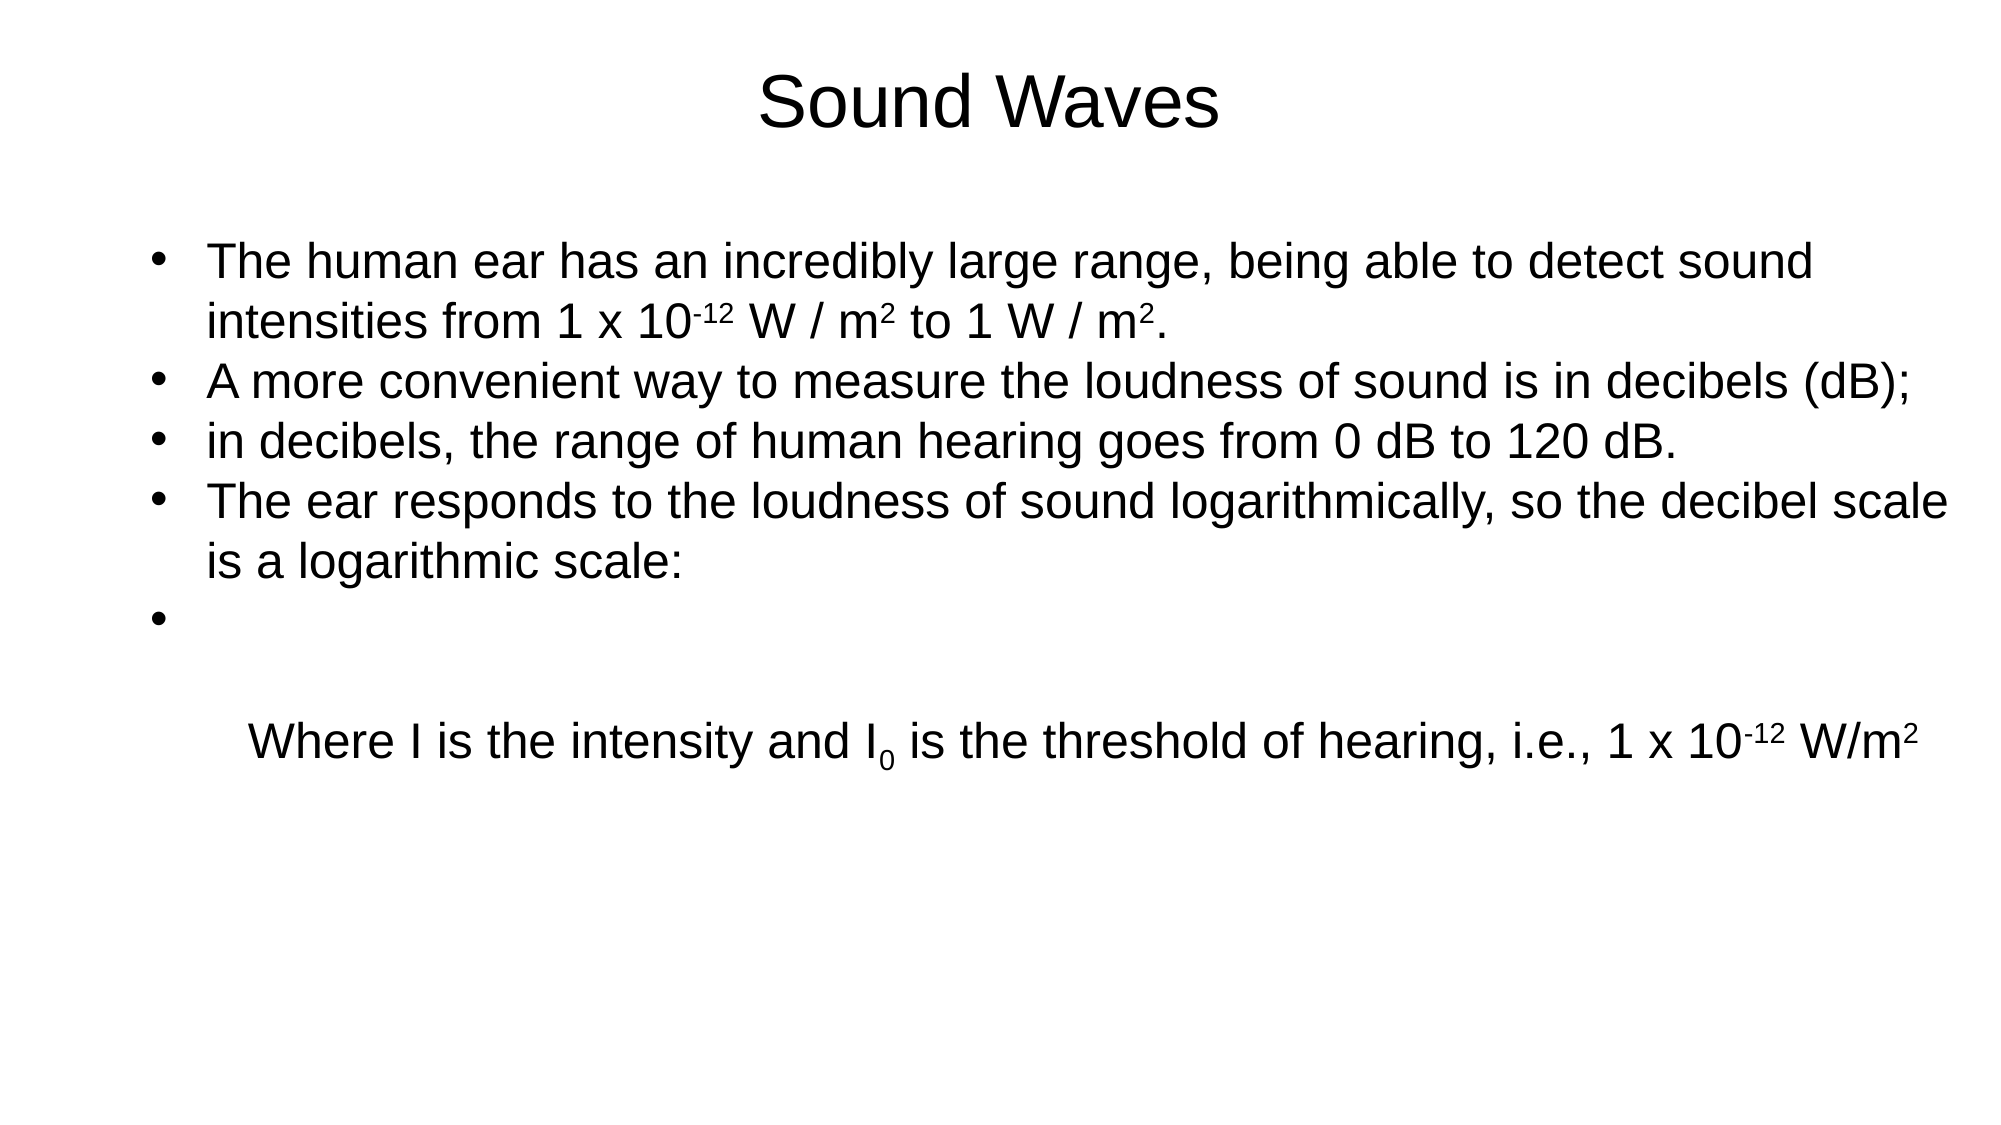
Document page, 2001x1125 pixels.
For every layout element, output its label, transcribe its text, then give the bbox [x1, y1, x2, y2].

title Sound Waves [137, 68, 1863, 138]
